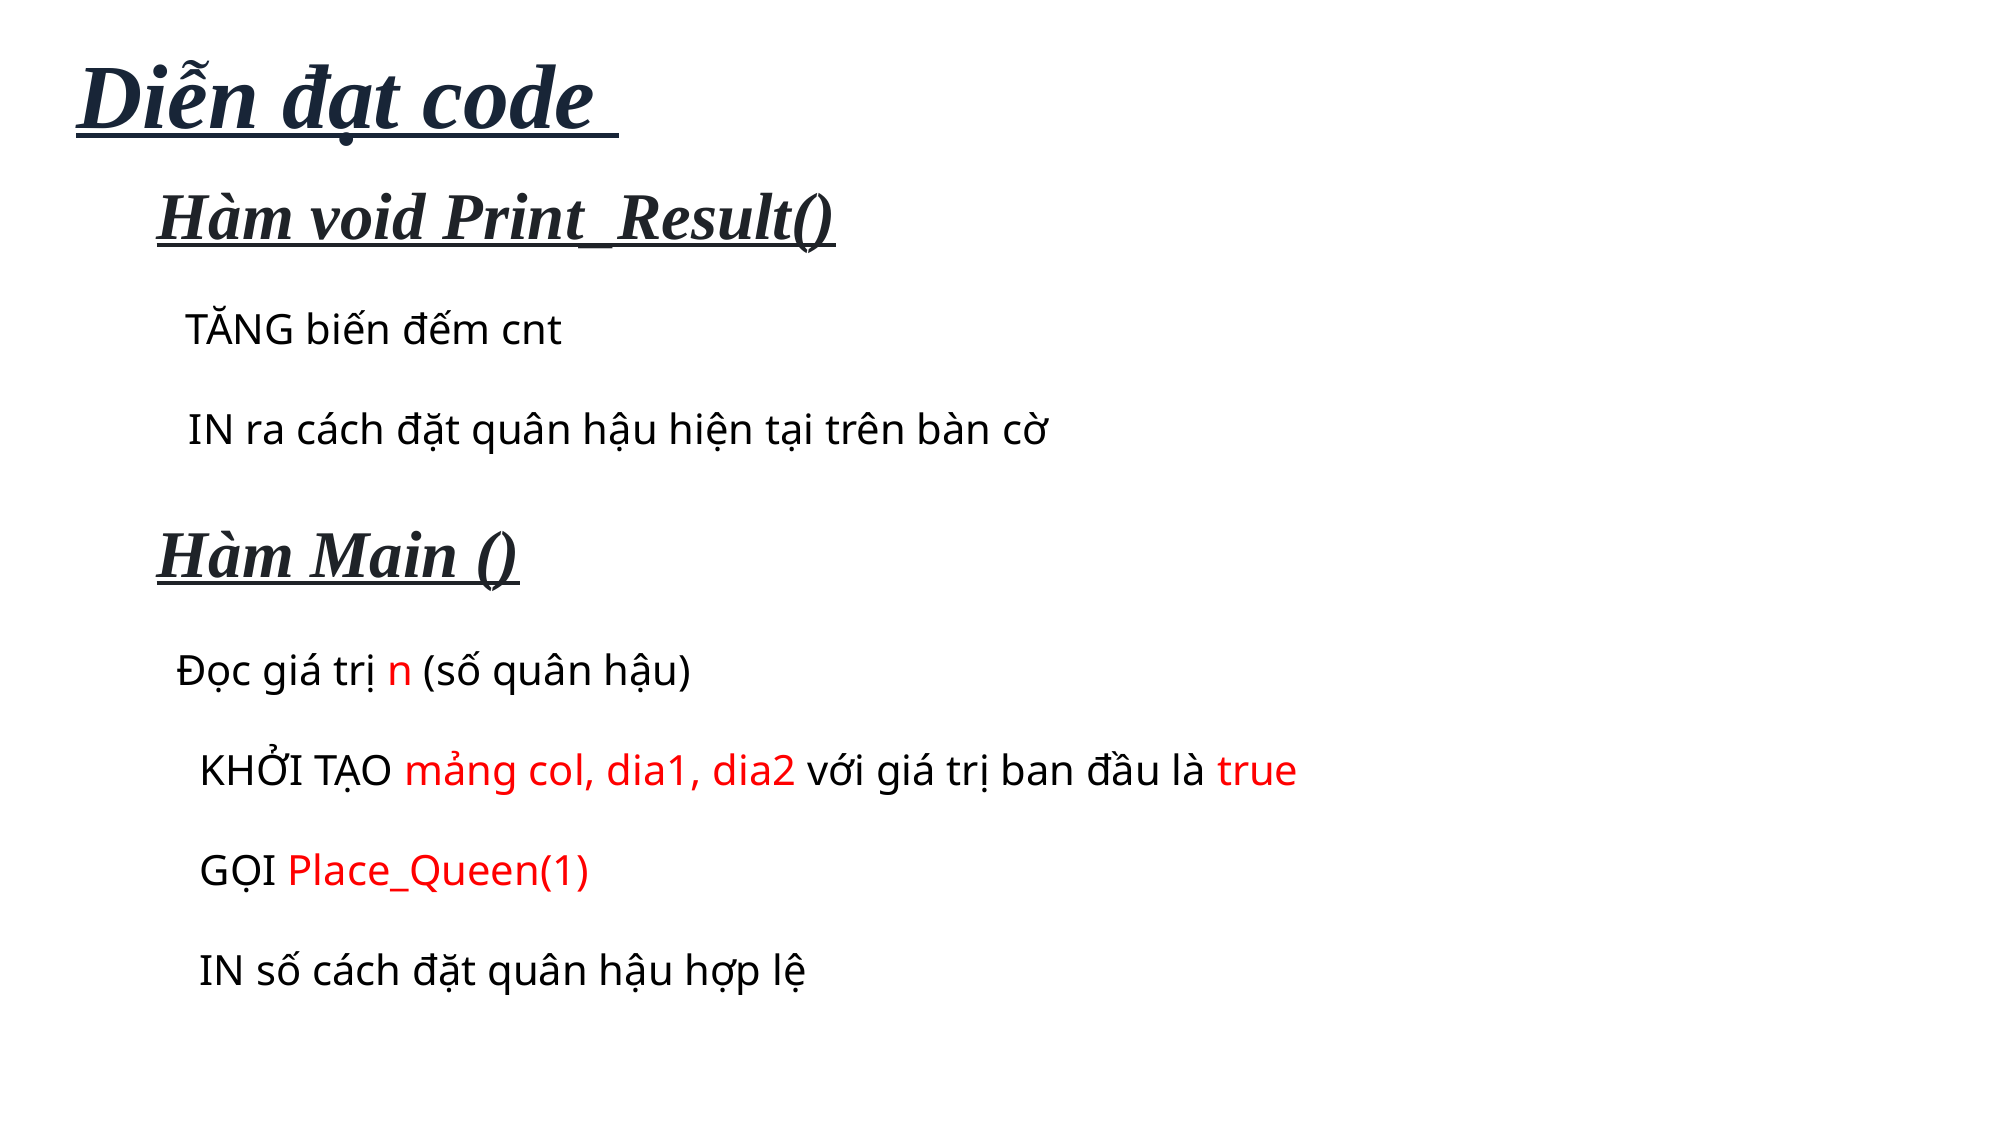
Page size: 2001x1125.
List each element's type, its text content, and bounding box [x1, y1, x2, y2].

text_box Hàm void Print_Result() [141, 165, 873, 305]
text_box Đọc giá trị n (số quân hậu) KHỞI TẠO mảng col, dia1, dia2 với giá trị ban đầu là true GỌI Place_Queen(1) IN số cách đặt quân hậu hợp lệ [141, 636, 1453, 1092]
text_box TĂNG biến đếm cnt IN ra cách đặt quân hậu hiện tại trên bàn cờ [141, 295, 1187, 551]
text_box Diễn đạt code [61, 29, 637, 155]
text_box Hàm Main () [141, 503, 628, 598]
